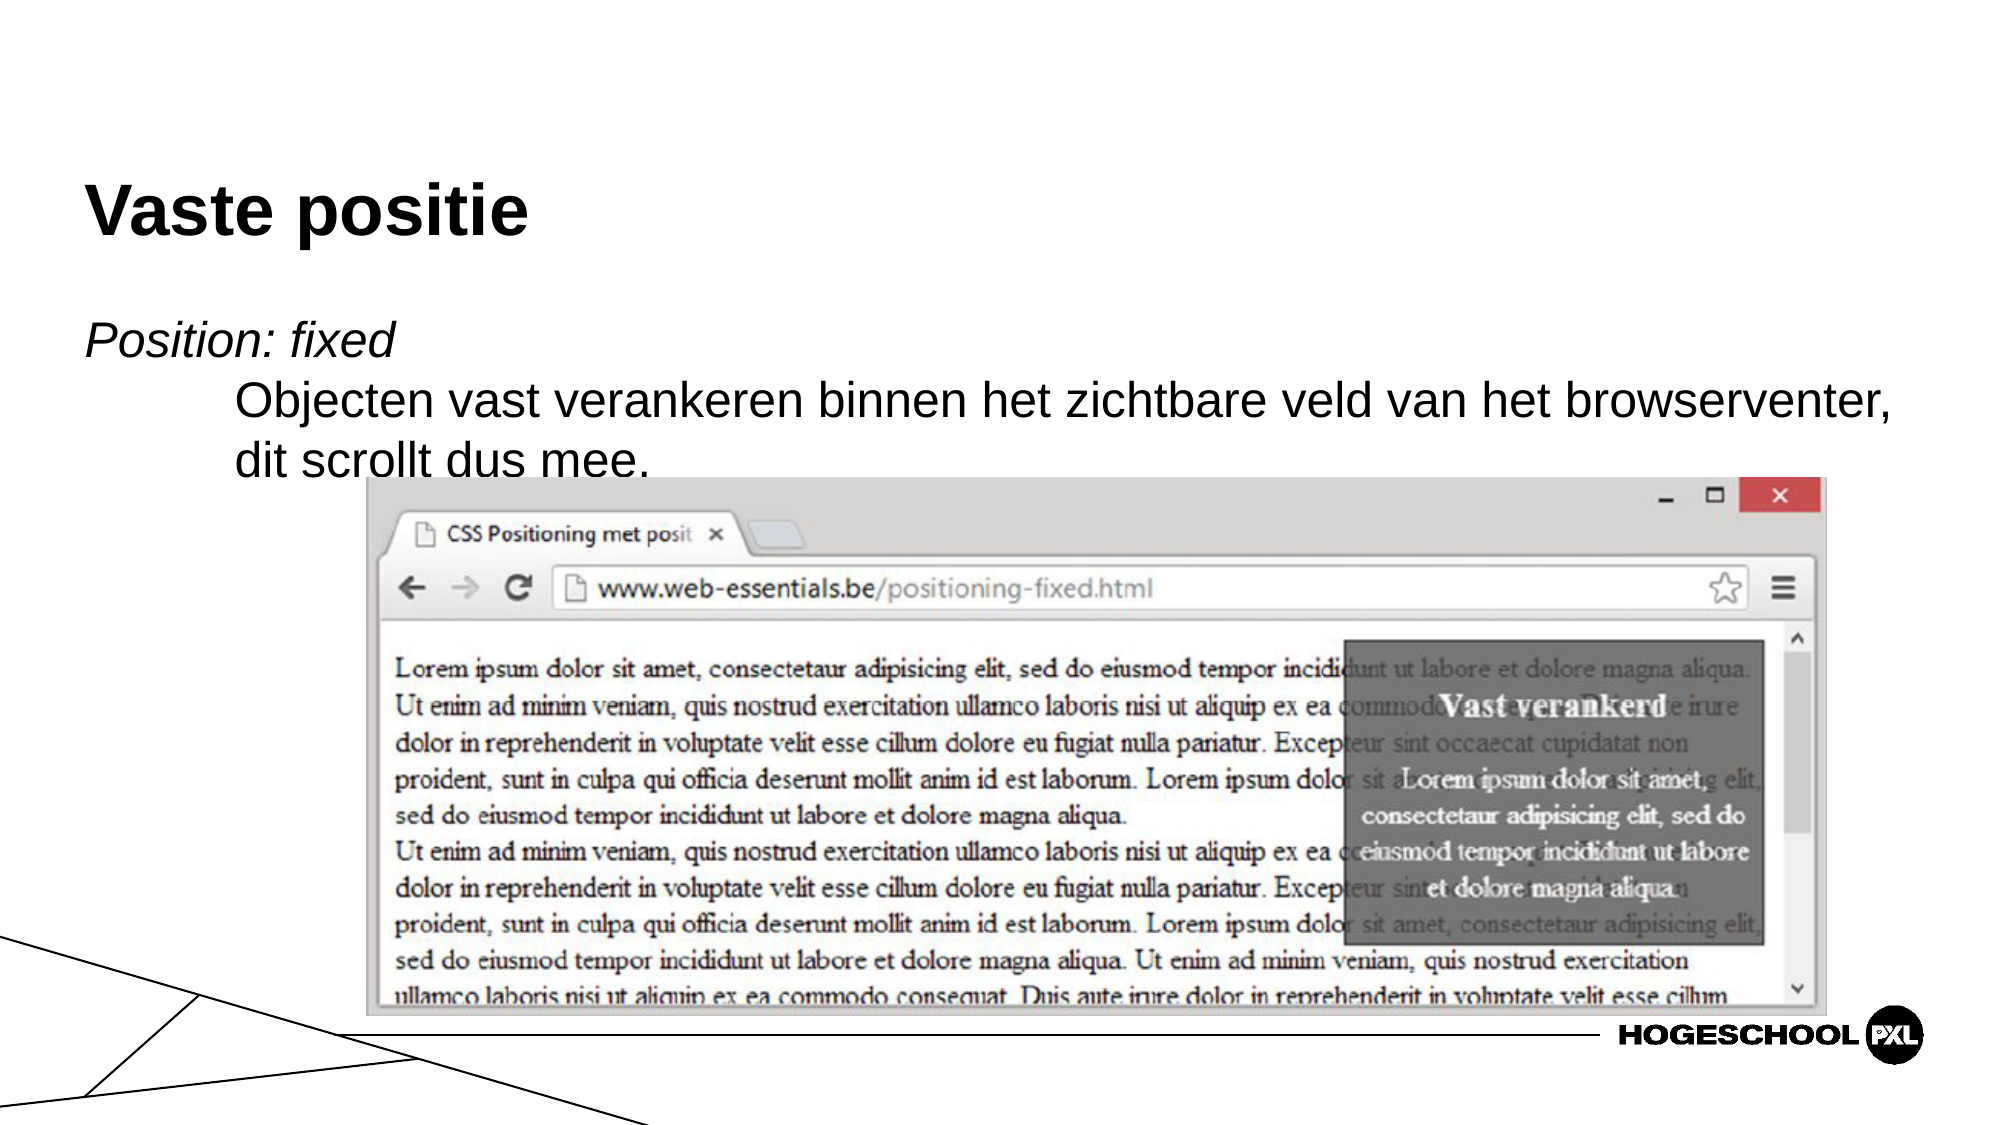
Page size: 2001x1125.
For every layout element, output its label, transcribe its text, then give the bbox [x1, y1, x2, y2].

picture [366, 477, 1929, 1070]
title Vaste positie [84, 172, 1916, 307]
subtitle Position: fixed Objecten vast verankeren binnen het zichtbare veld van het browserventer, dit scrollt dus mee. [84, 307, 1916, 818]
